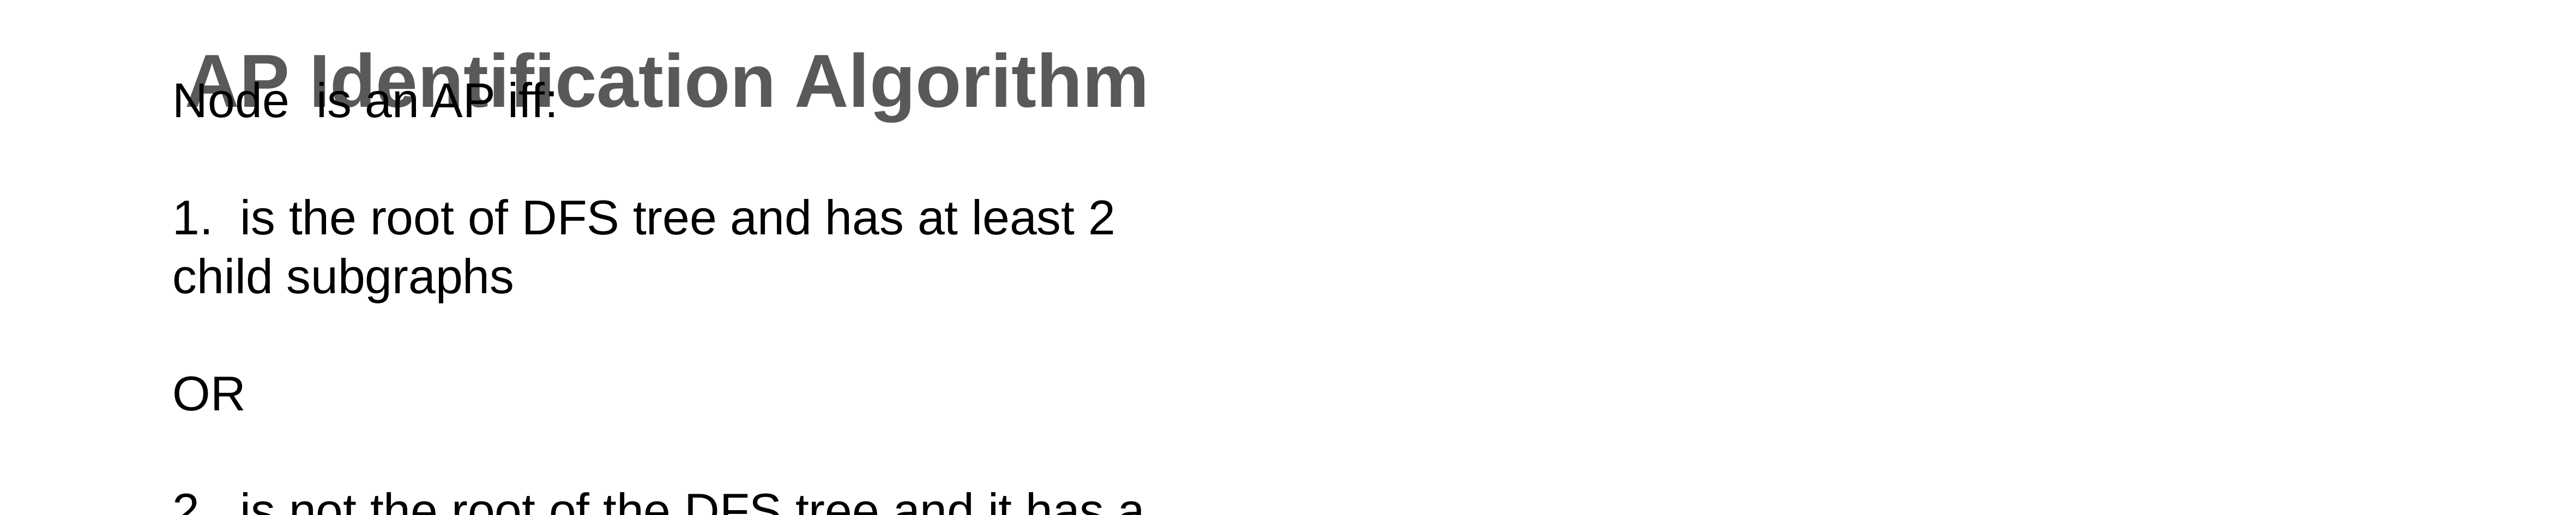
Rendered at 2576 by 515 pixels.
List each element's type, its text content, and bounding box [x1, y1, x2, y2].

title AP Identification Algorithm [177, 27, 2399, 127]
